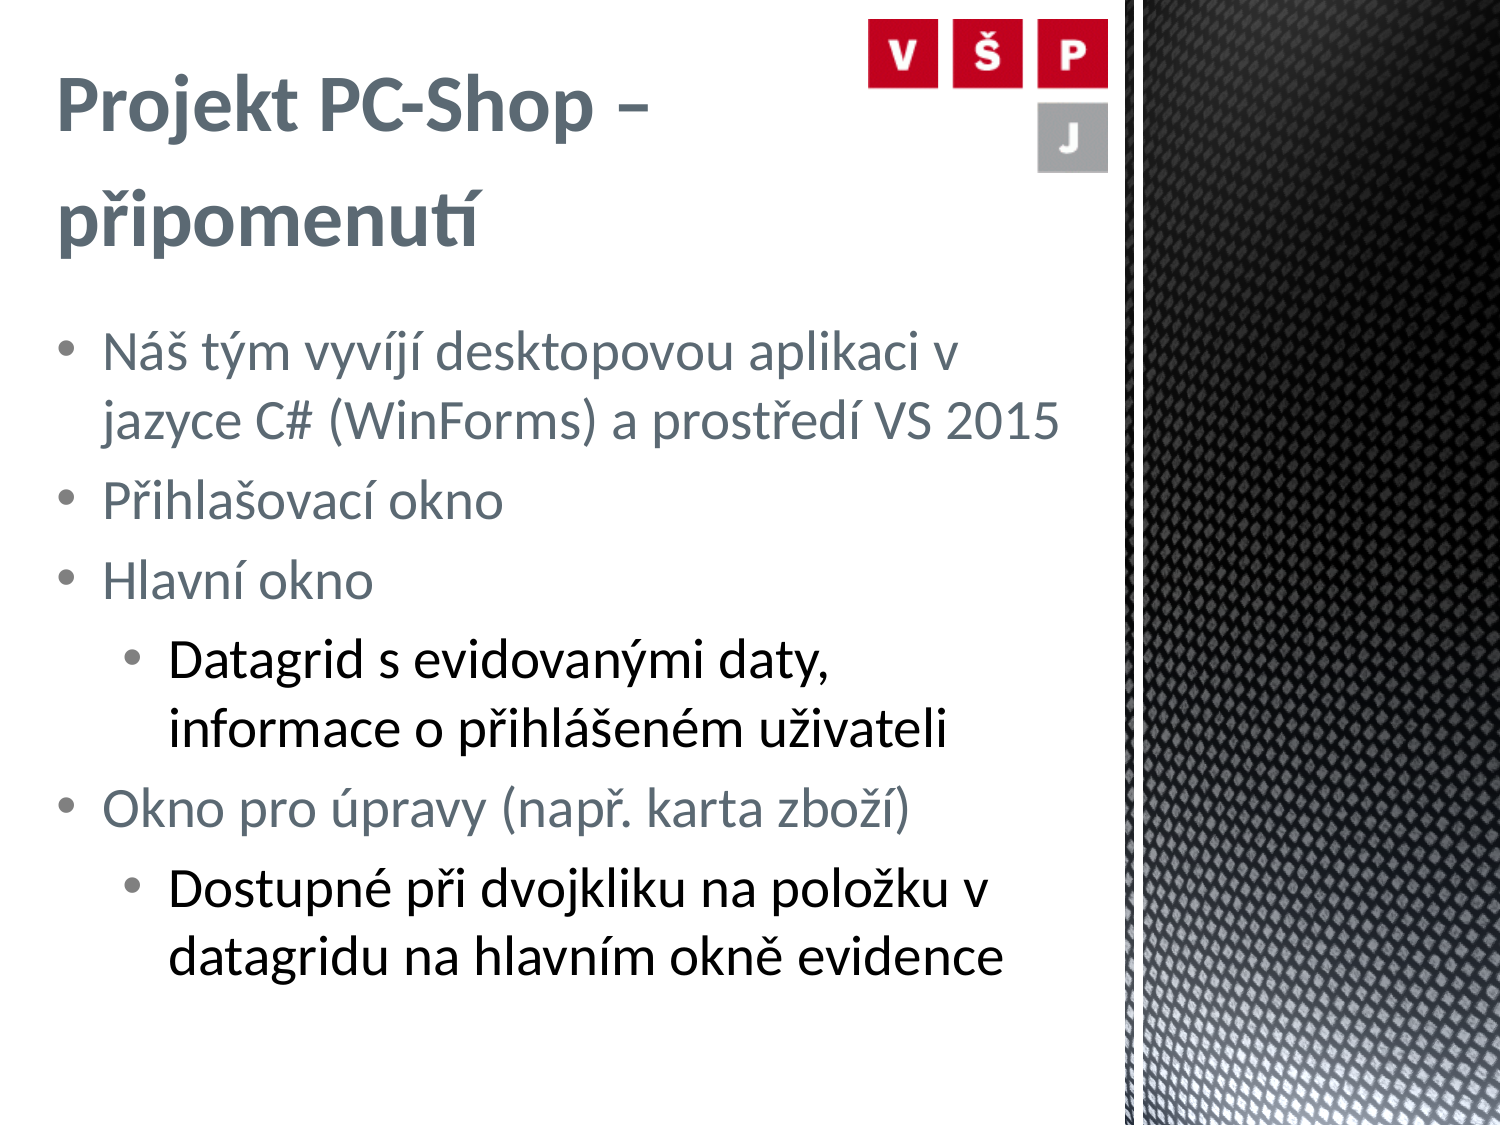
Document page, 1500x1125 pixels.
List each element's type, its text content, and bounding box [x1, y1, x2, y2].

picture [1125, 0, 1500, 1125]
picture [867, 19, 1108, 173]
list Projekt PC-Shop – připomenutí Náš tým vyvíjí desktopovou aplikaci v jazyce C# (WinForms) a prostředí VS 2015 Přihlašovací okno Hlavní okno Datagrid s evidovanými daty, informace o přihlášeném uživateli Okno pro úpravy (např. karta zboží) Dostupné při dvojkliku na položku v datagridu na hlavním okně evidence [41, 42, 1081, 1071]
